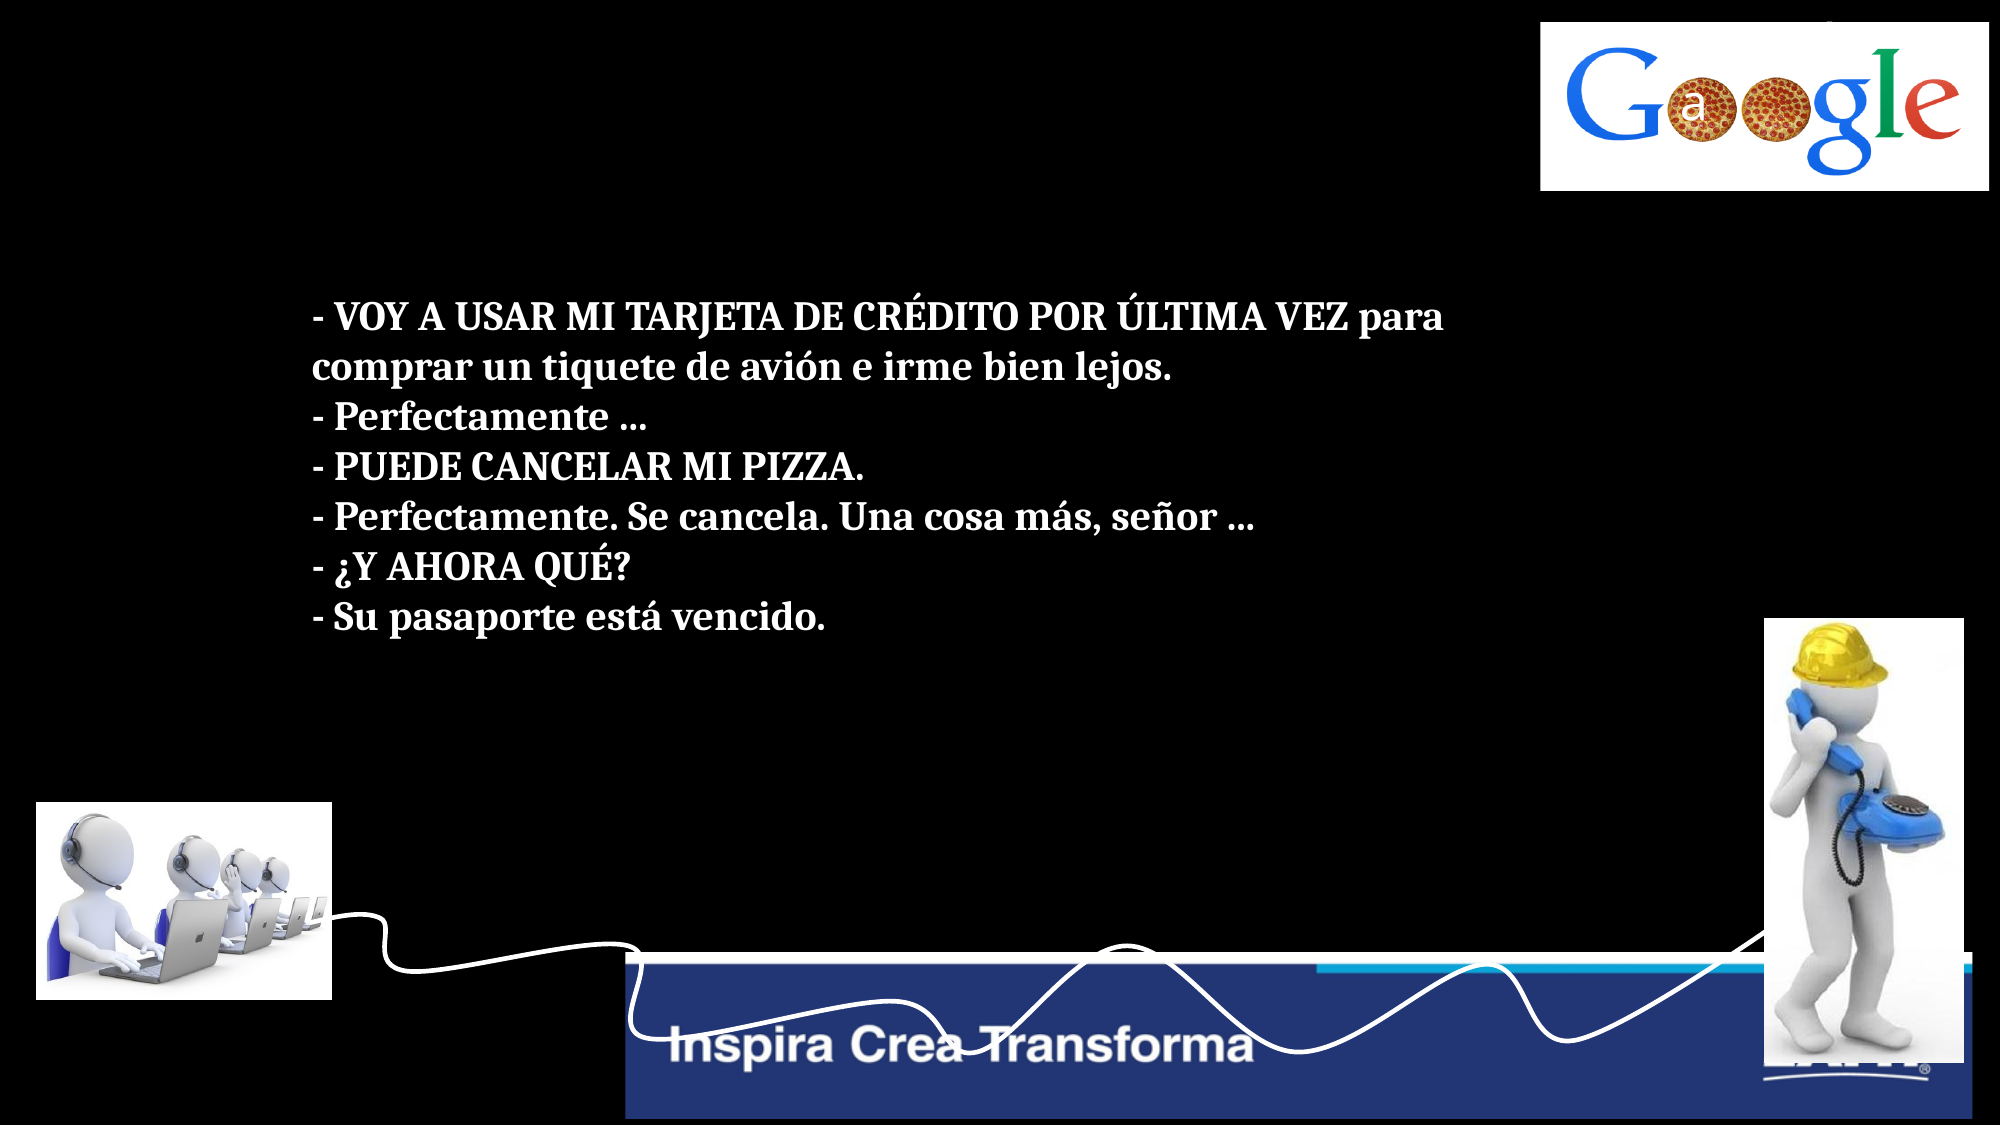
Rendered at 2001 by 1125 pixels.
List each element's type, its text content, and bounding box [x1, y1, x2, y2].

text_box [1540, 3, 1990, 191]
text_box - VOY A USAR MI TARJETA DE CRÉDITO POR ÚLTIMA VEZ para comprar un tiquete de avión e irme bien lejos. - Perfectamente ... - PUEDE CANCELAR MI PIZZA. - Perfectamente. Se cancela. Una cosa más, señor ... - ¿Y AHORA QUÉ? - Su pasaporte está vencido. [296, 281, 1481, 647]
text_box [336, 913, 1759, 1053]
picture [36, 802, 332, 1000]
picture [625, 618, 1978, 1119]
